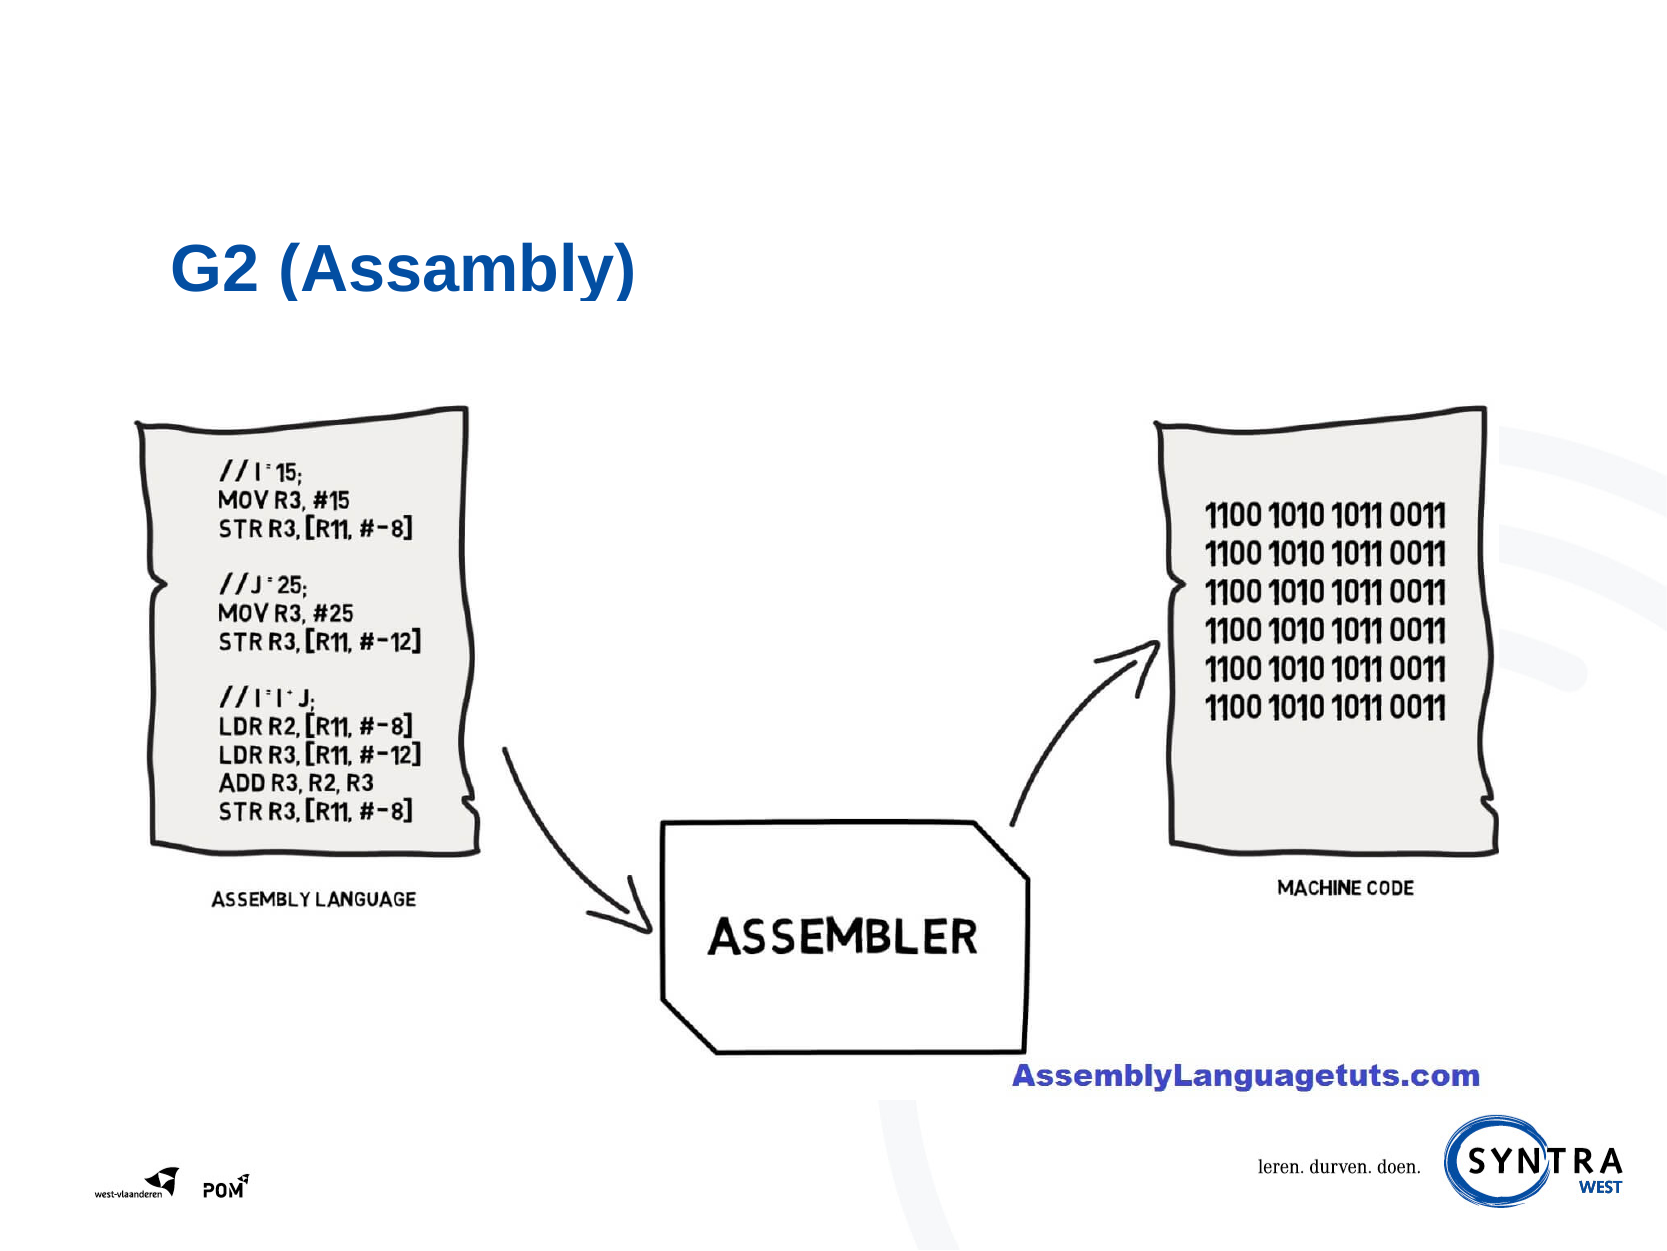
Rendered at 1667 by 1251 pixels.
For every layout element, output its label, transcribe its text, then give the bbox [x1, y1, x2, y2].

picture [0, 0, 1667, 1250]
title G2 (Assambly) [170, 225, 1596, 300]
